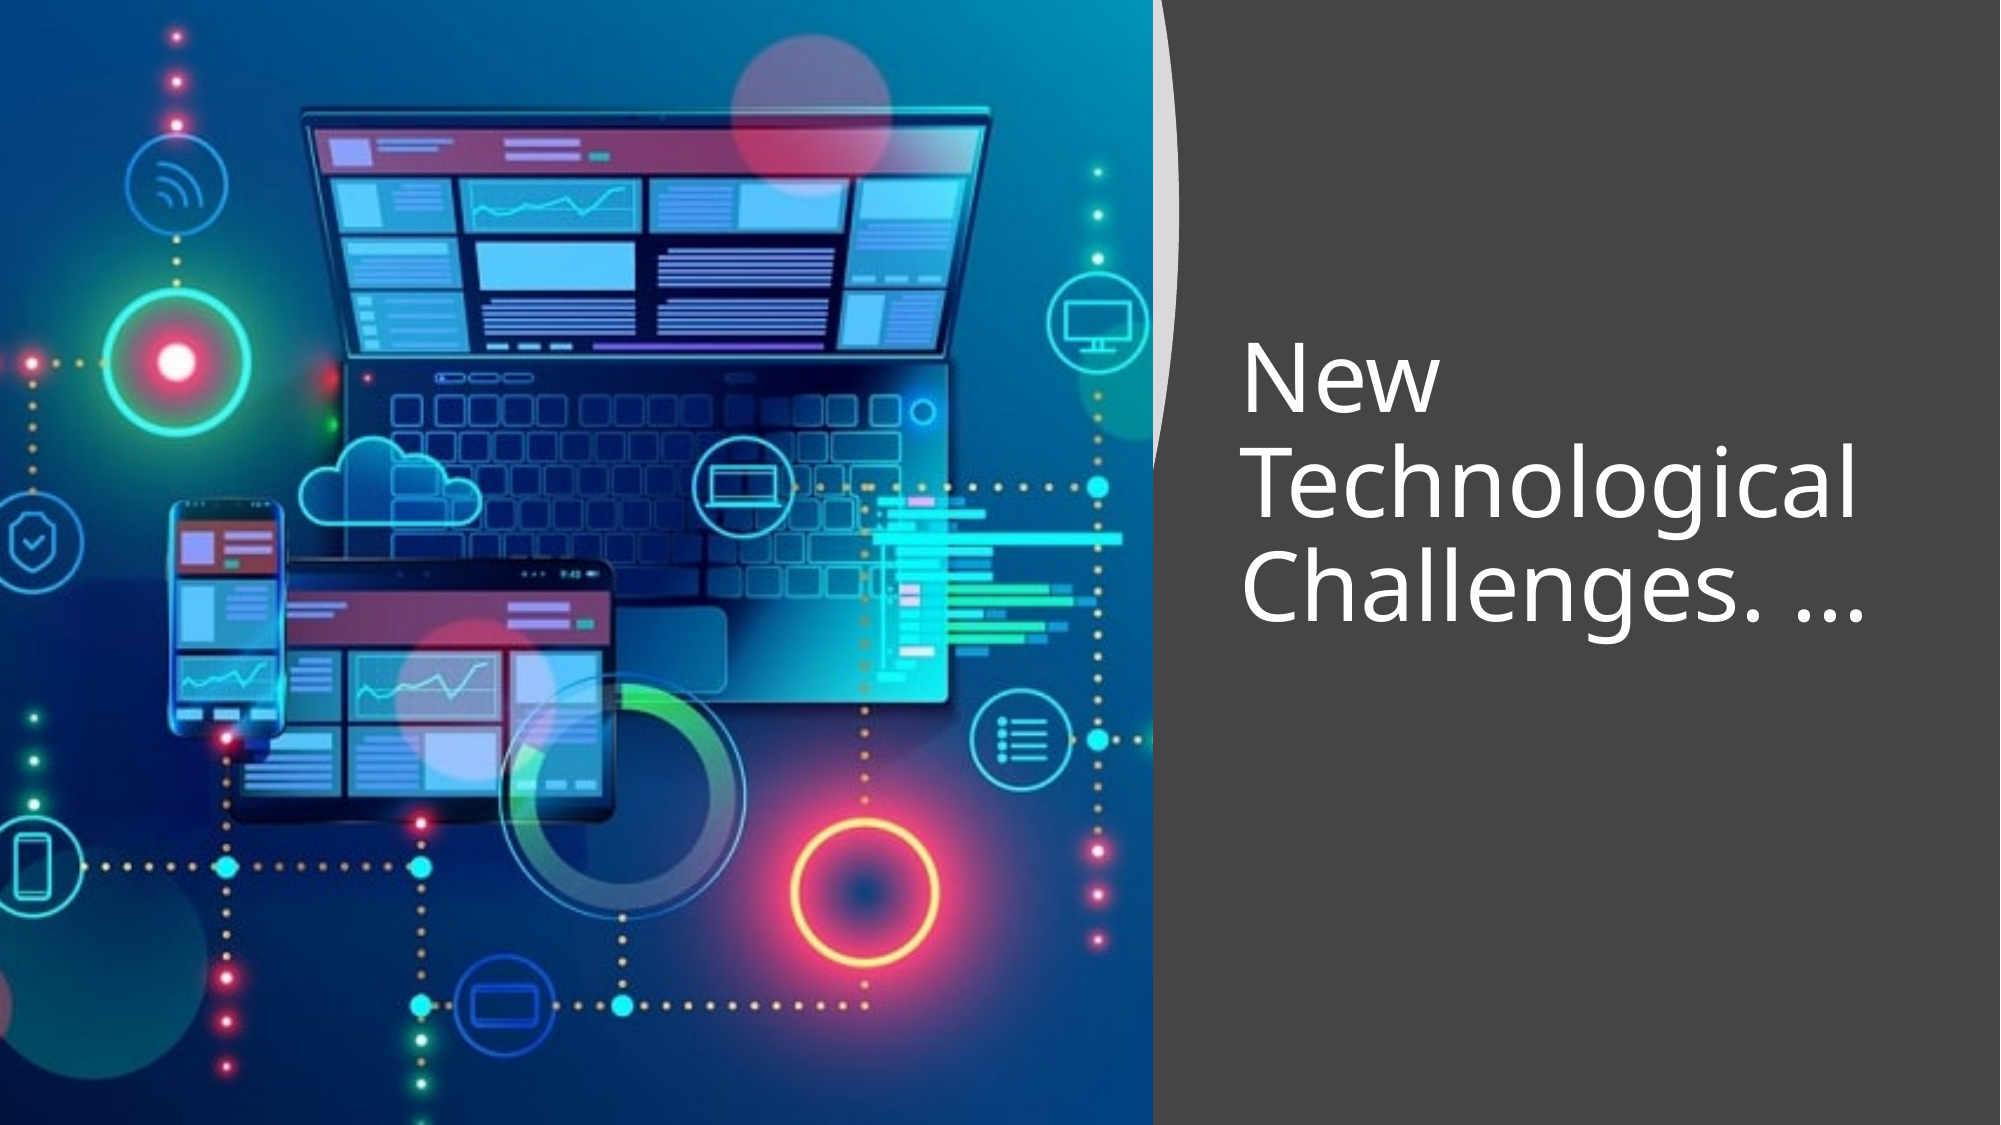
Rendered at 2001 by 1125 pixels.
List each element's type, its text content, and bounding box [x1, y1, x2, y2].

title New Technological Challenges. ... [1224, 292, 1895, 767]
text_box [1153, 0, 1181, 476]
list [0, 0, 1153, 1125]
